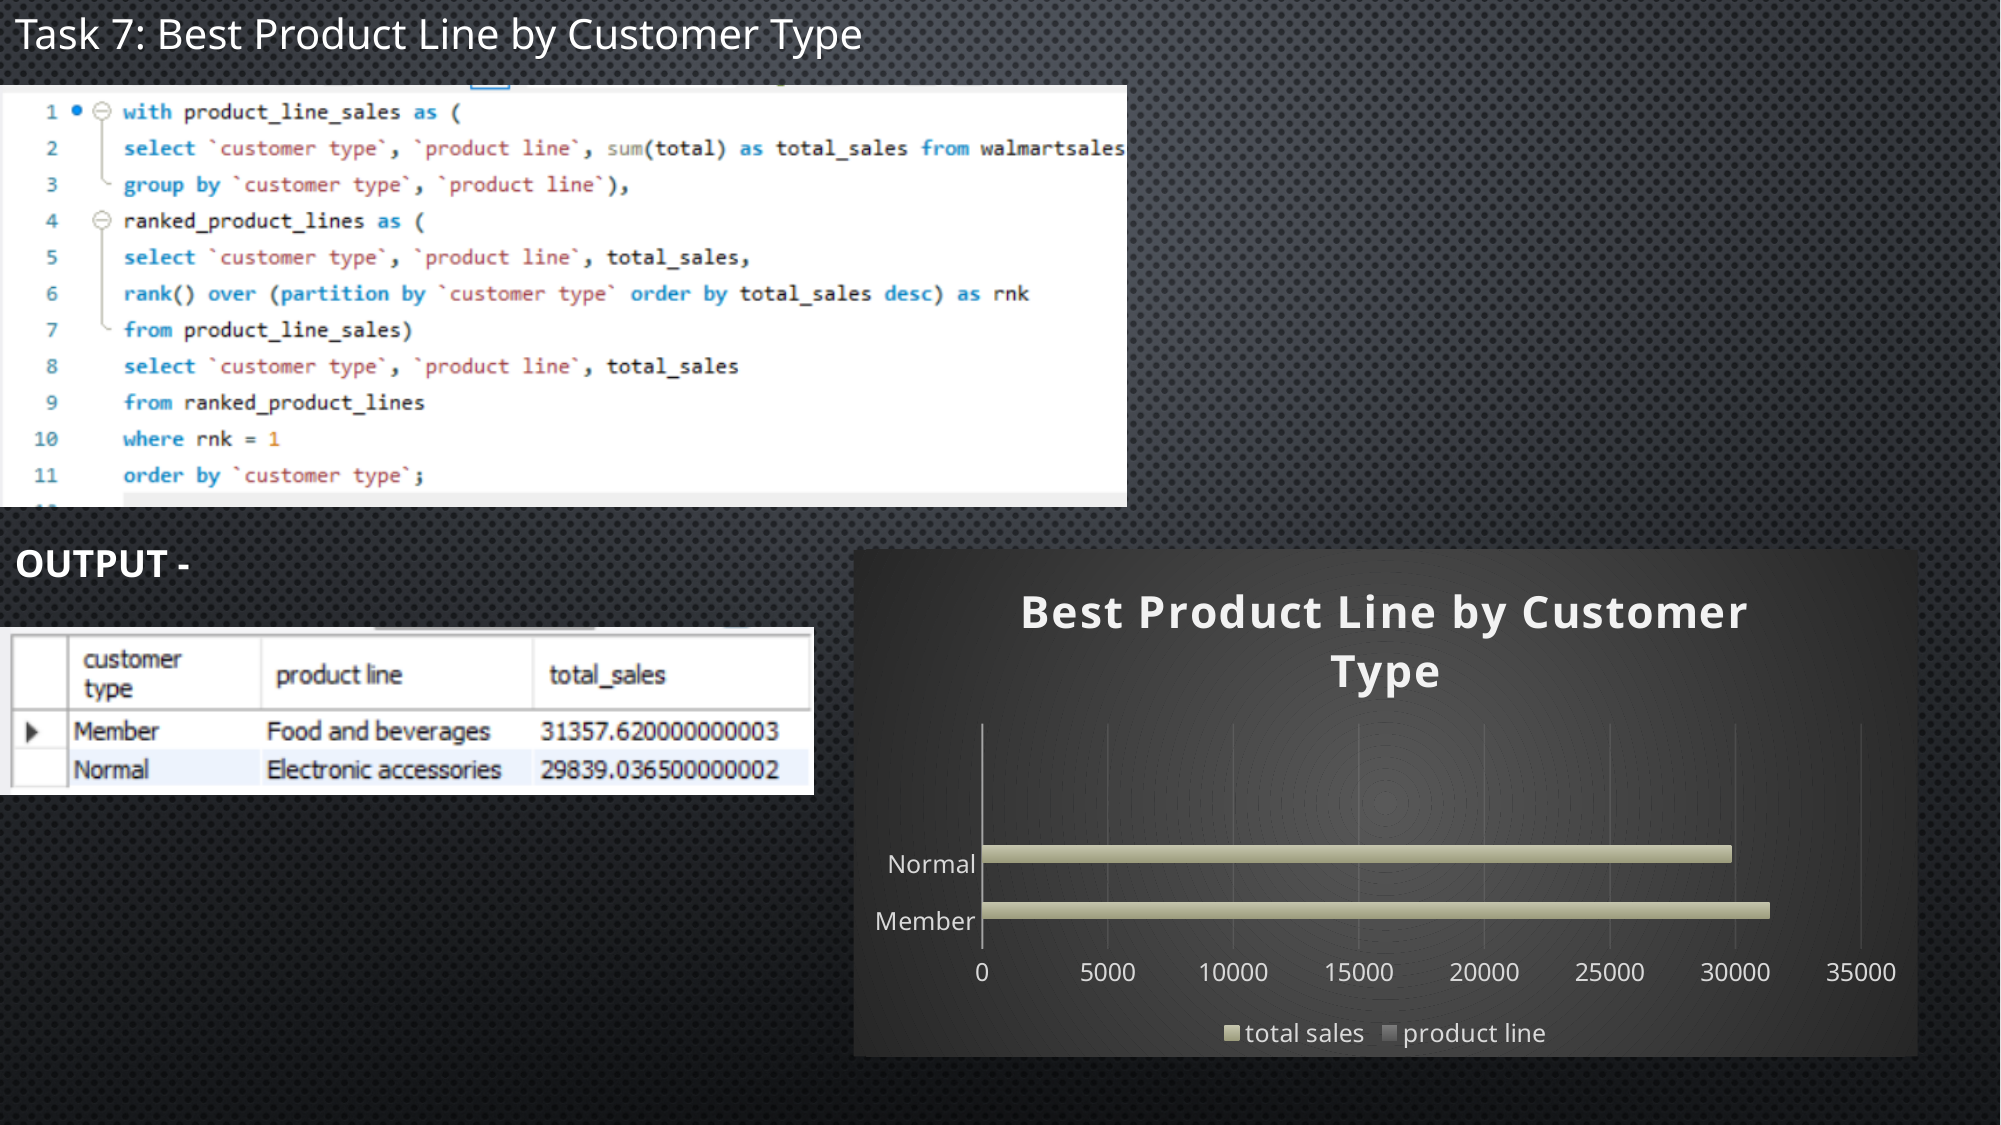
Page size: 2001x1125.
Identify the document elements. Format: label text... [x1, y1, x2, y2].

picture [0, 627, 814, 795]
chart [853, 549, 1918, 1057]
text_box Task 7: Best Product Line by Customer Type [0, 0, 1339, 65]
picture [0, 85, 1127, 507]
text_box OUTPUT - [0, 532, 434, 592]
